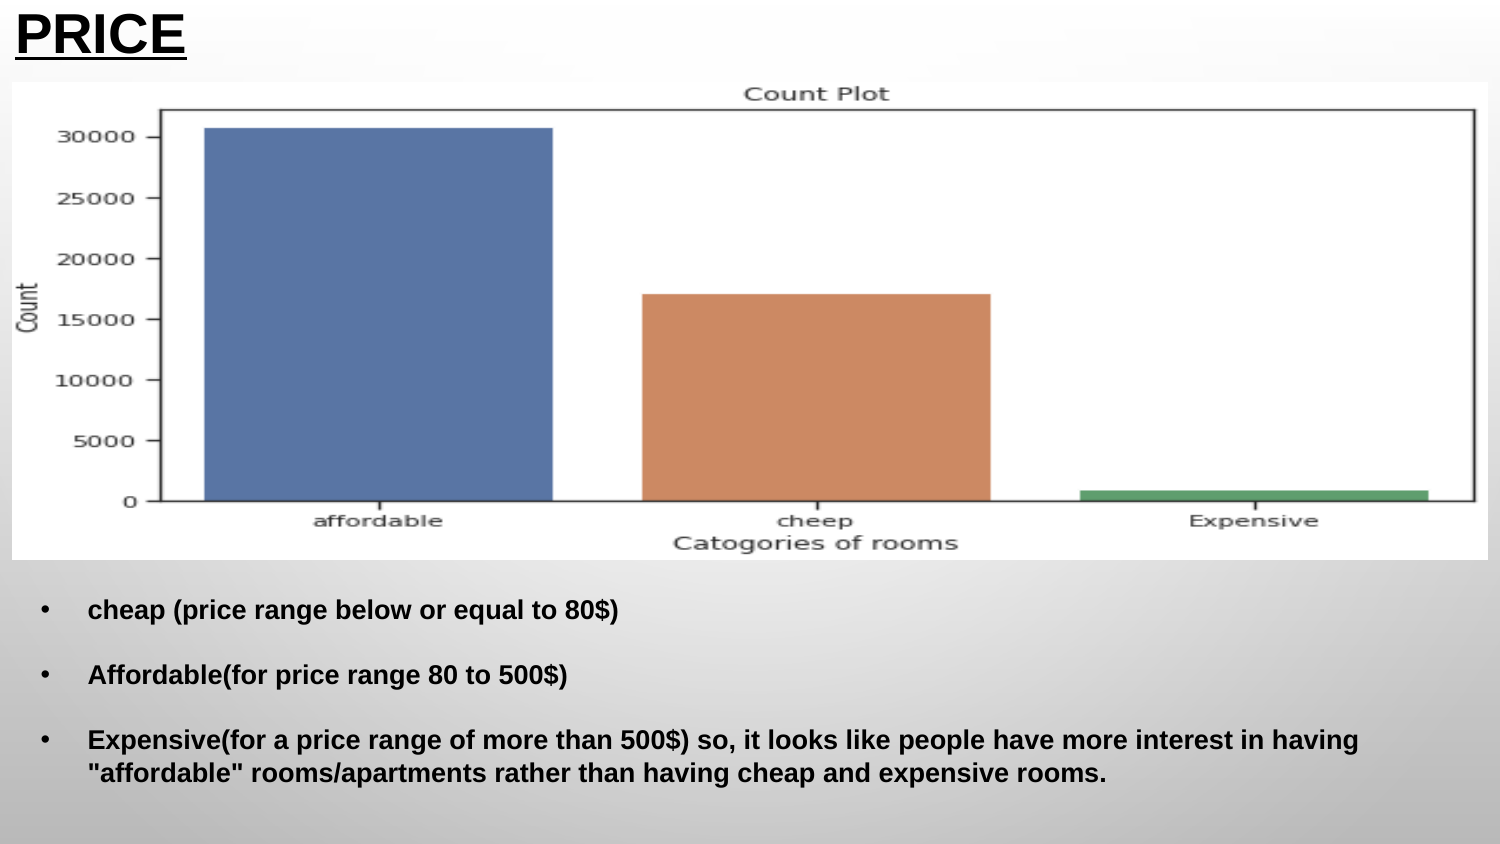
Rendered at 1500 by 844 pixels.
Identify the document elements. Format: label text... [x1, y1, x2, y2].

picture [0, 0, 1500, 844]
text_box cheap (price range below or equal to 80$) Affordable(for price range 80 to 500$) Expensive(for a price range of more than 500$) so, it looks like people have more interest in having "affordable" rooms/apartments rather than having cheap and expensive rooms. [25, 585, 1450, 795]
title price [0, 0, 1398, 83]
